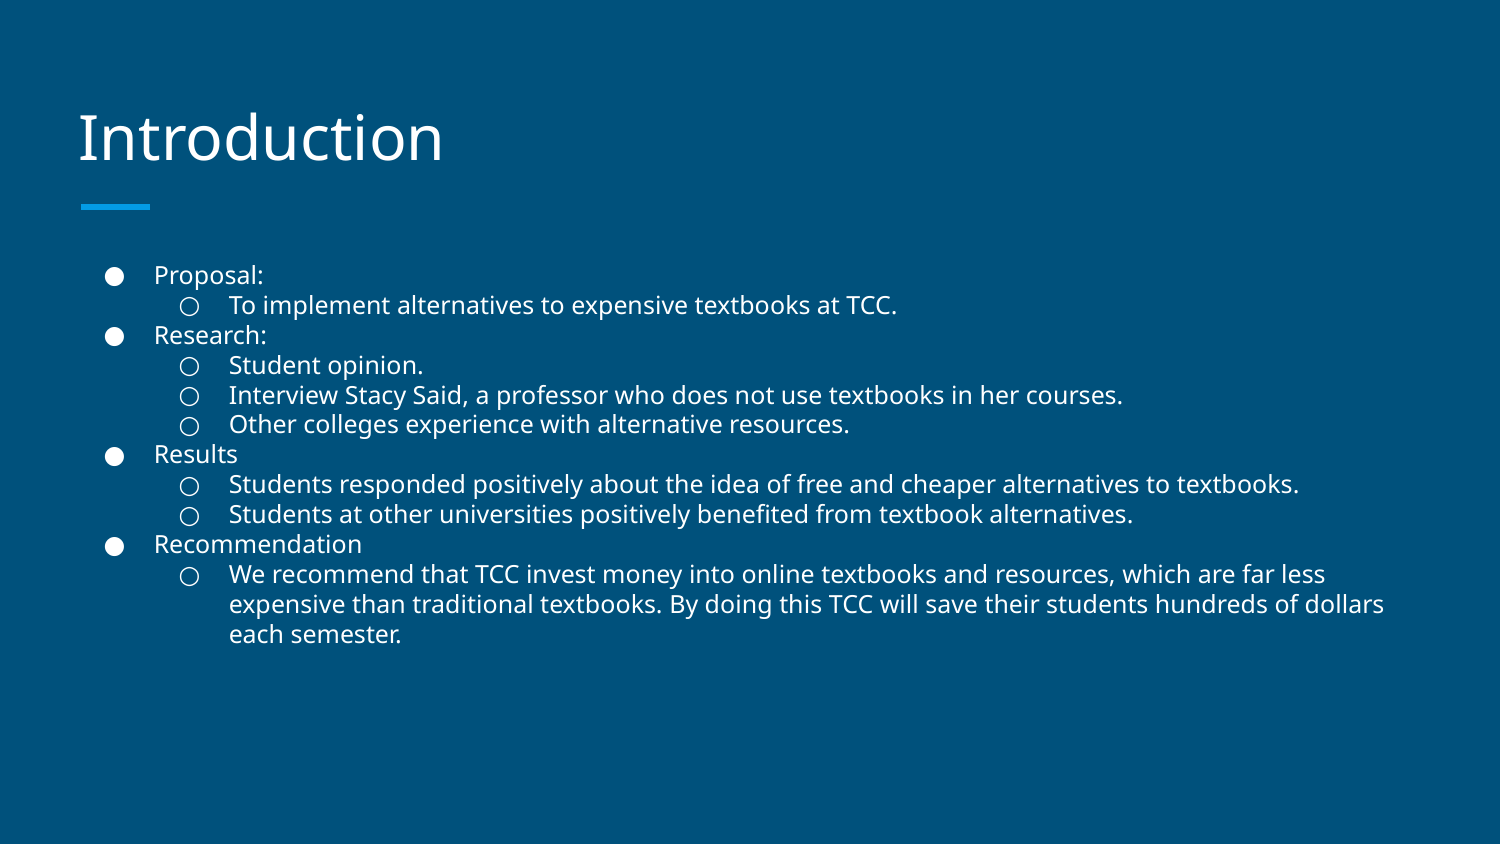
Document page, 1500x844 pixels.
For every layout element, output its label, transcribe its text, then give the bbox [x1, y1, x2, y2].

title Introduction [63, 75, 1437, 188]
list Proposal: To implement alternatives to expensive textbooks at TCC. Research: Student opinion. Interview Stacy Said, a professor who does not use textbooks in her courses. Other colleges experience with alternative resources. Results Students responded positively about the idea of free and cheaper alternatives to textbooks. Students at other universities positively benefited from textbook alternatives. Recommendation We recommend that TCC invest money into online textbooks and resources, which are far less expensive than traditional textbooks. By doing this TCC will save their students hundreds of dollars each semester. [63, 244, 1437, 750]
